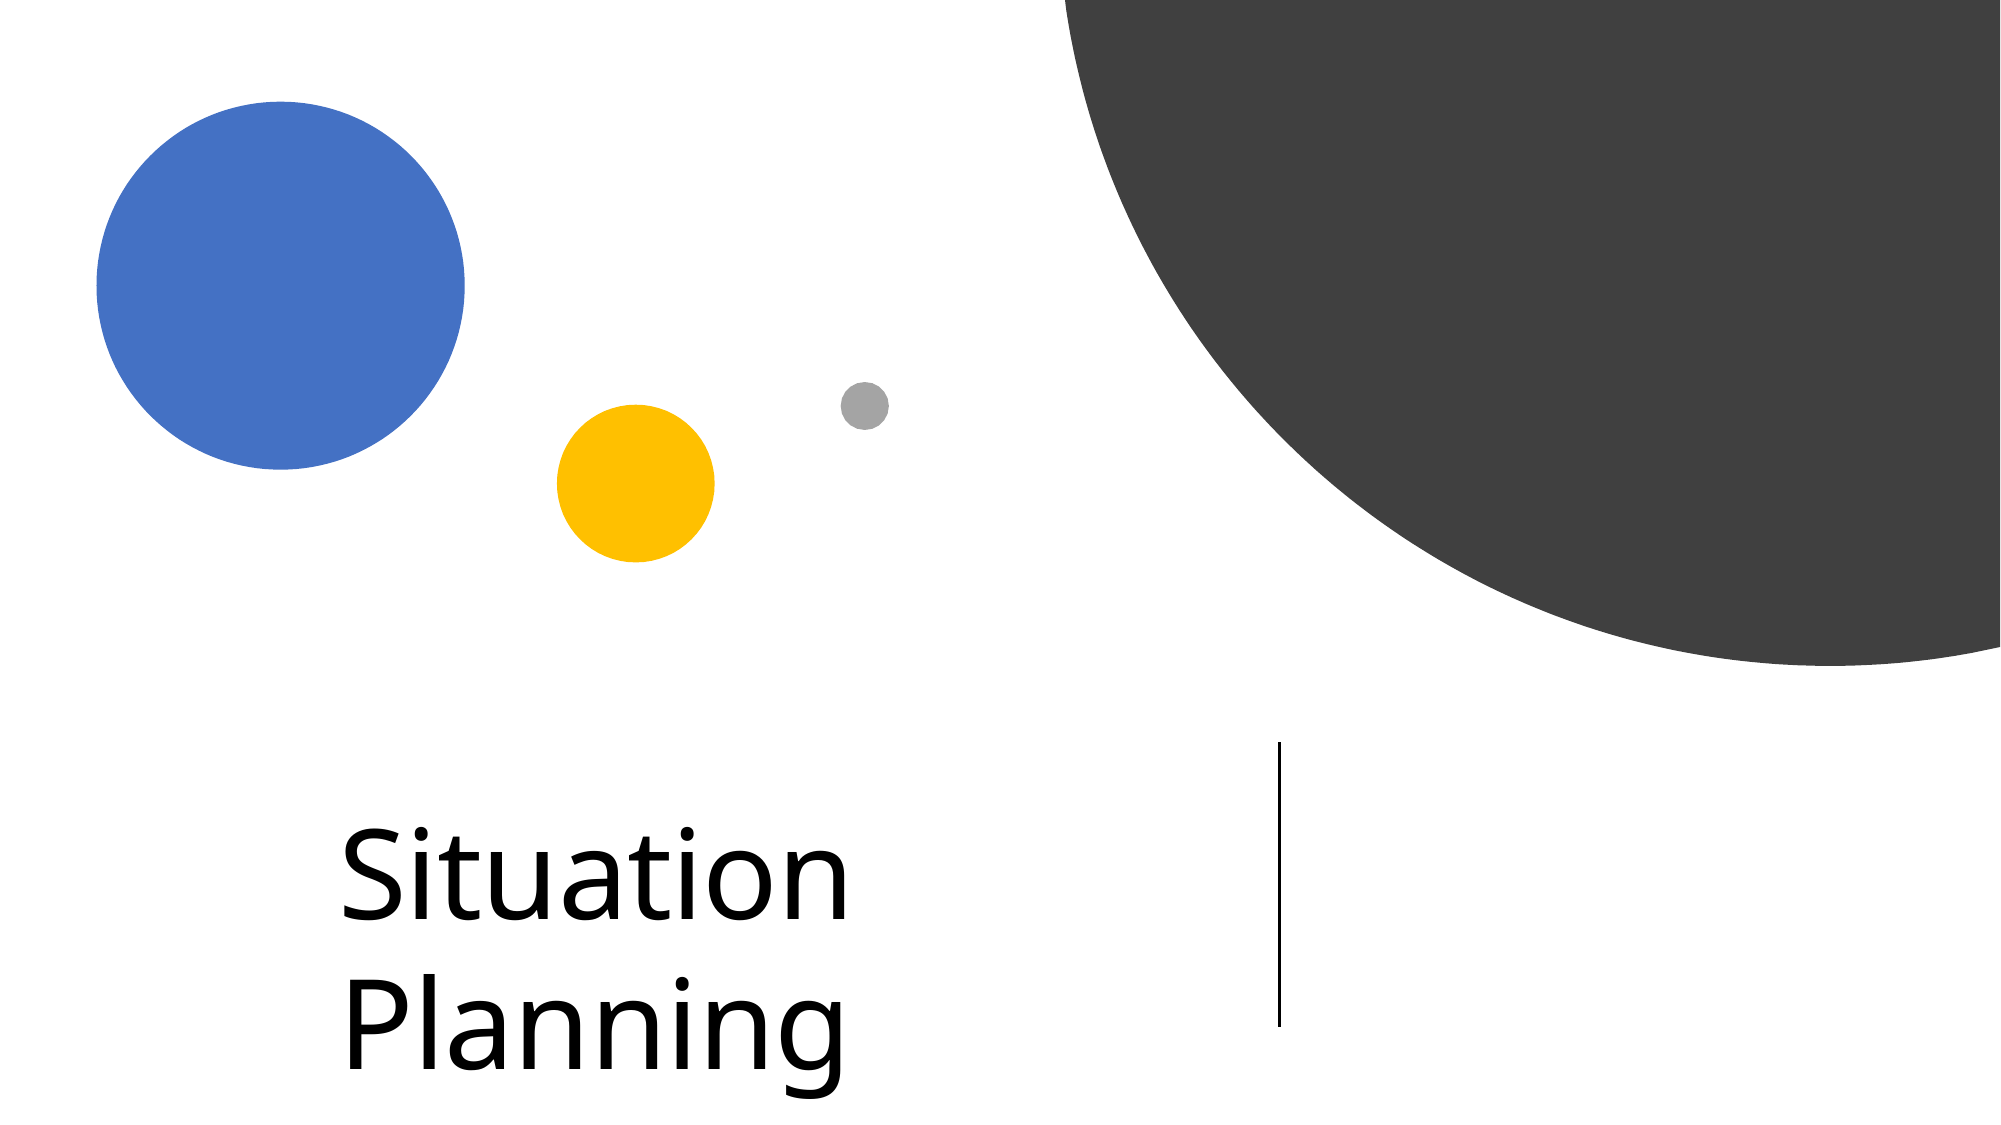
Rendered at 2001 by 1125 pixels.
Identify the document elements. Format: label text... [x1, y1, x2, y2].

title Situation Planning [336, 792, 1232, 1095]
